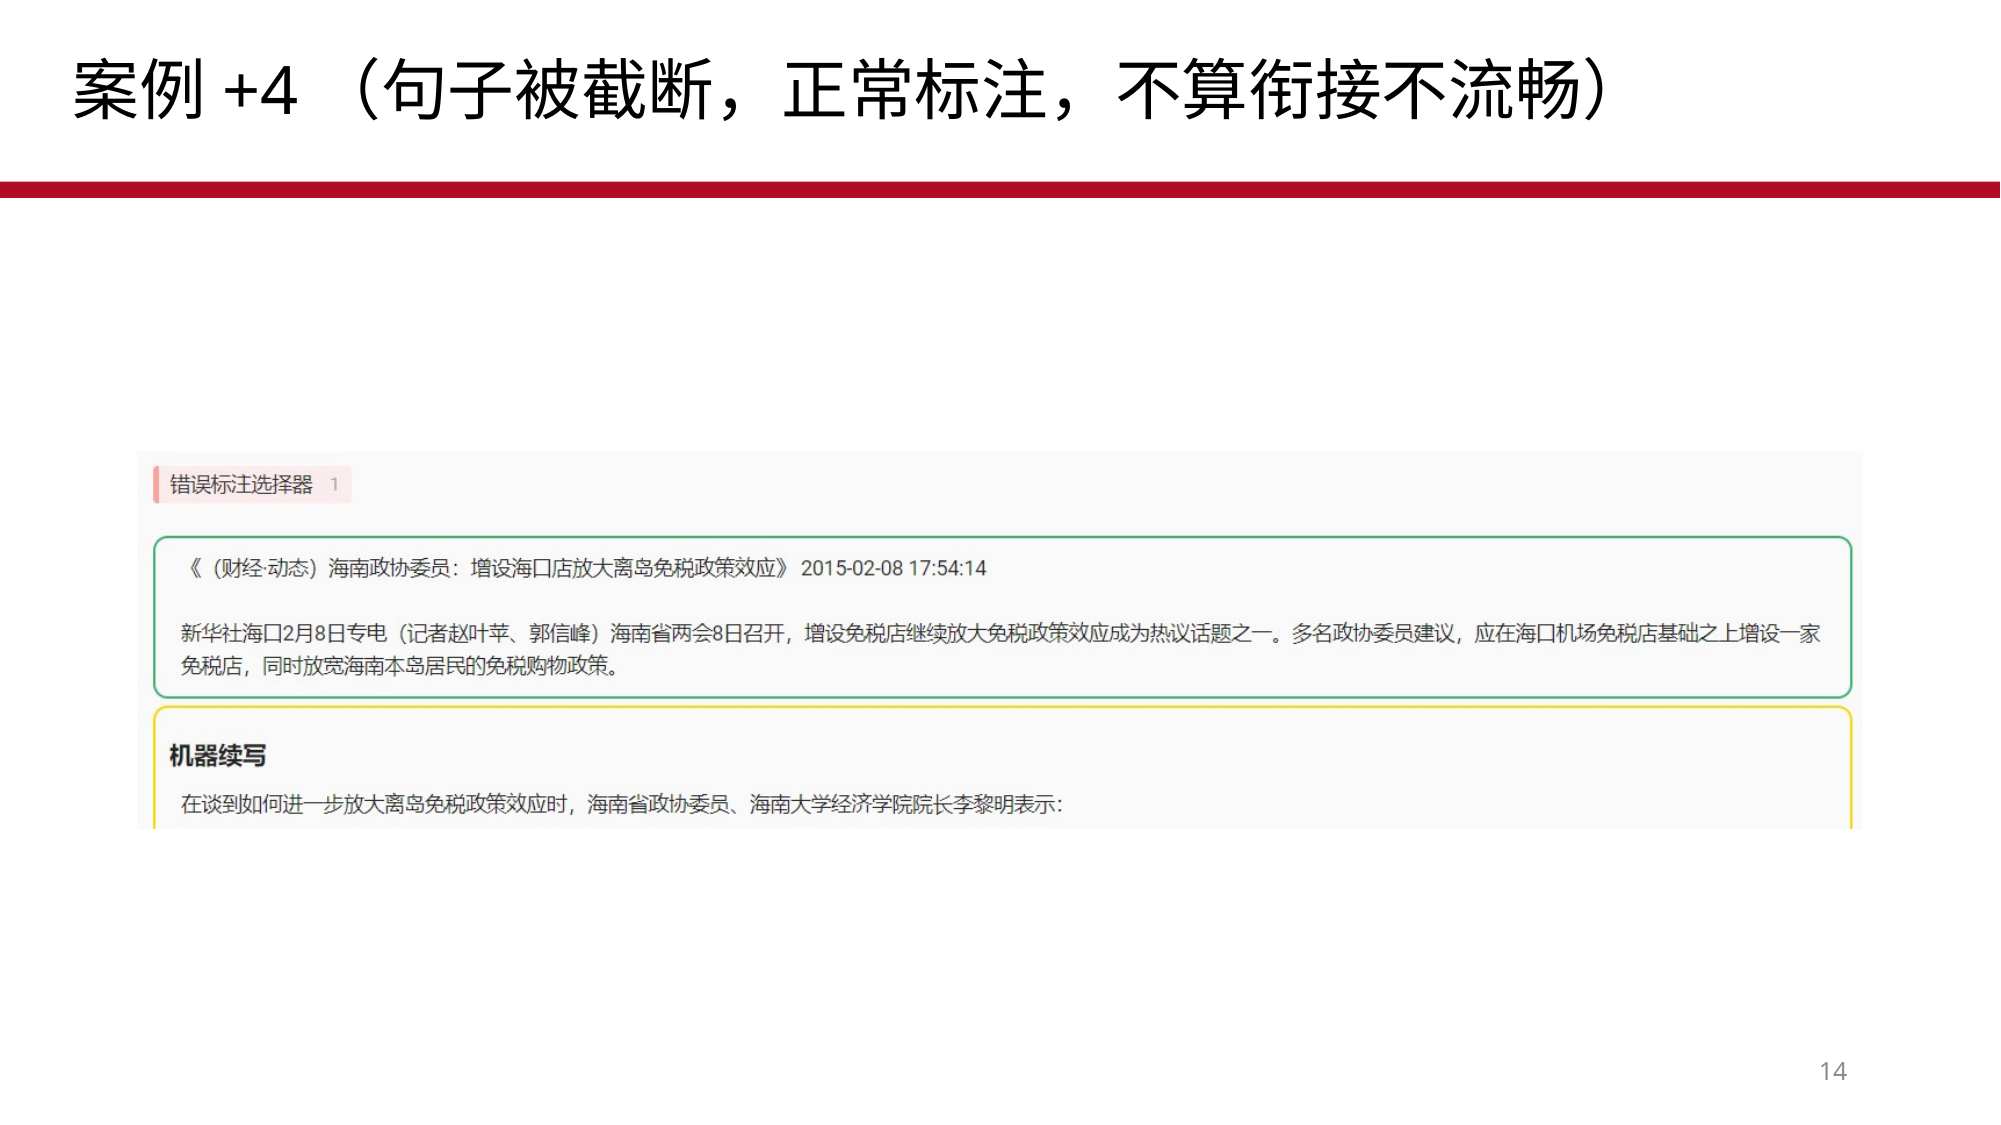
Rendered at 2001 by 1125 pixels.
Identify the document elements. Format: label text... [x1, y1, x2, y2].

title 案例+4（句子被截断，正常标注，不算衔接不流畅） [57, 49, 1668, 138]
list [137, 451, 1863, 829]
slide_number 14 [1412, 1042, 1863, 1103]
